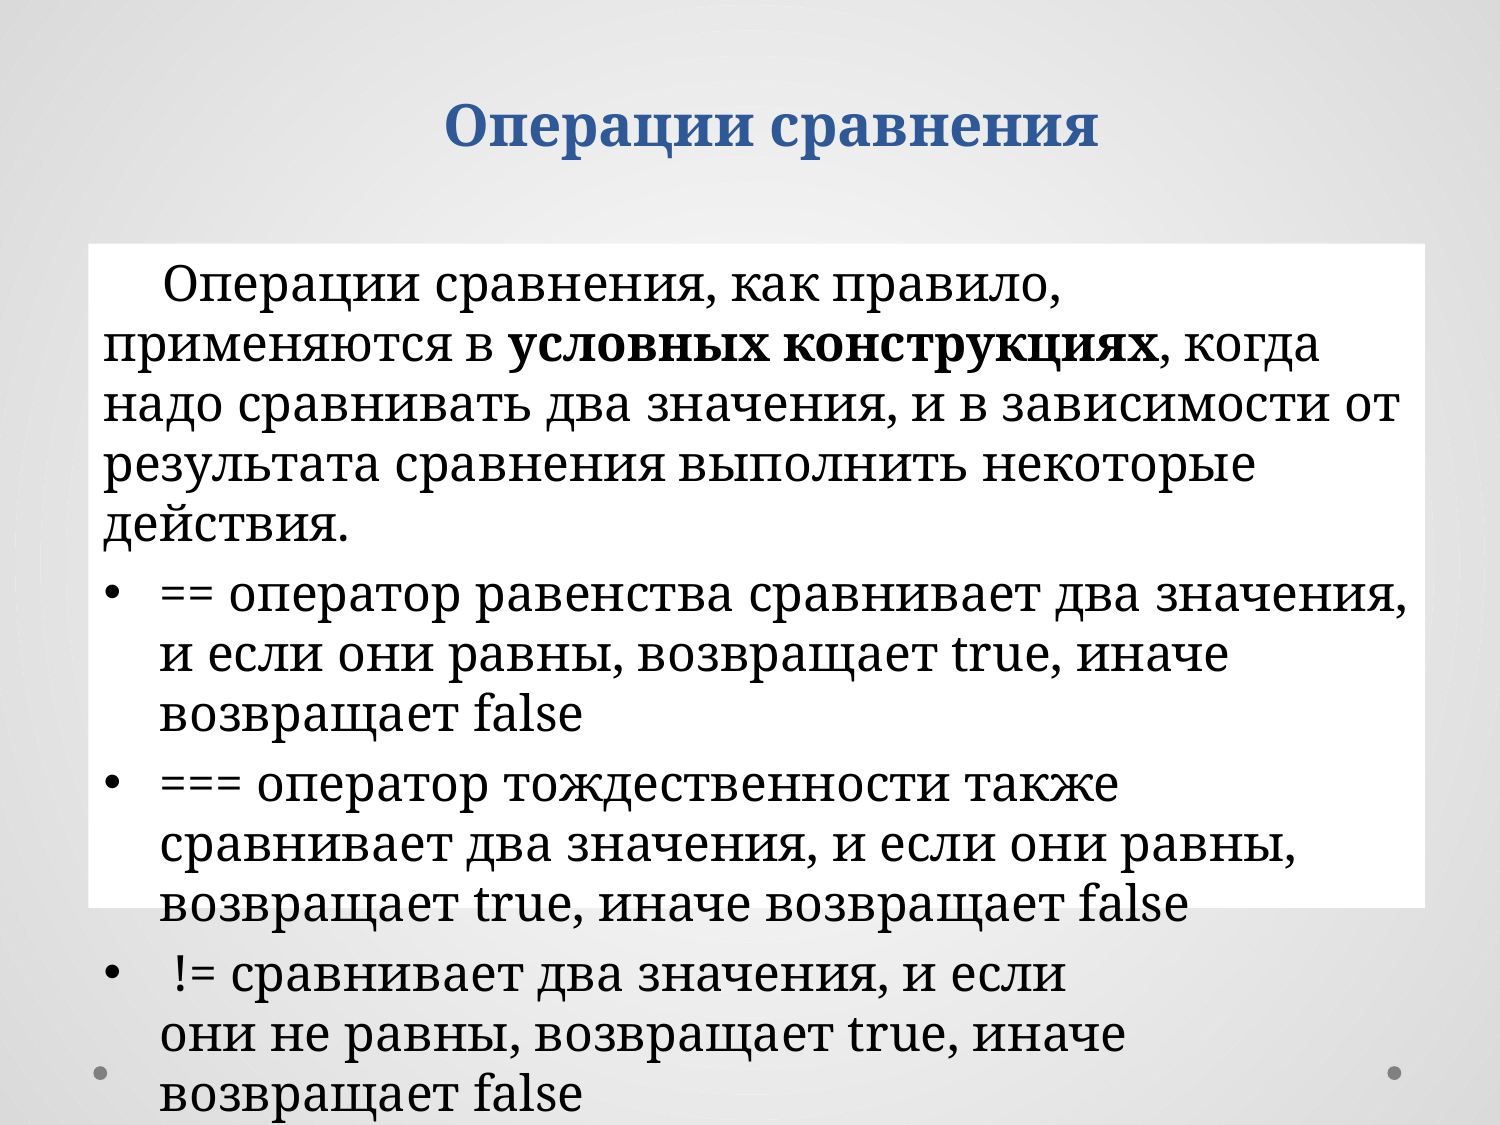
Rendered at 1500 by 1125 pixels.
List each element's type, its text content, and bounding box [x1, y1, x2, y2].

text_box Операции сравнения [118, 80, 1424, 166]
text_box Операции сравнения, как правило, применяются в условных конструкциях, когда надо сравнивать два значения, и в зависимости от результата сравнения выполнить некоторые действия. == оператор равенства сравнивает два значения, и если они равны, возвращает true, иначе возвращает false === оператор тождественности также сравнивает два значения, и если они равны, возвращает true, иначе возвращает false != сравнивает два значения, и если они не равны, возвращает true, иначе возвращает false [88, 243, 1425, 908]
